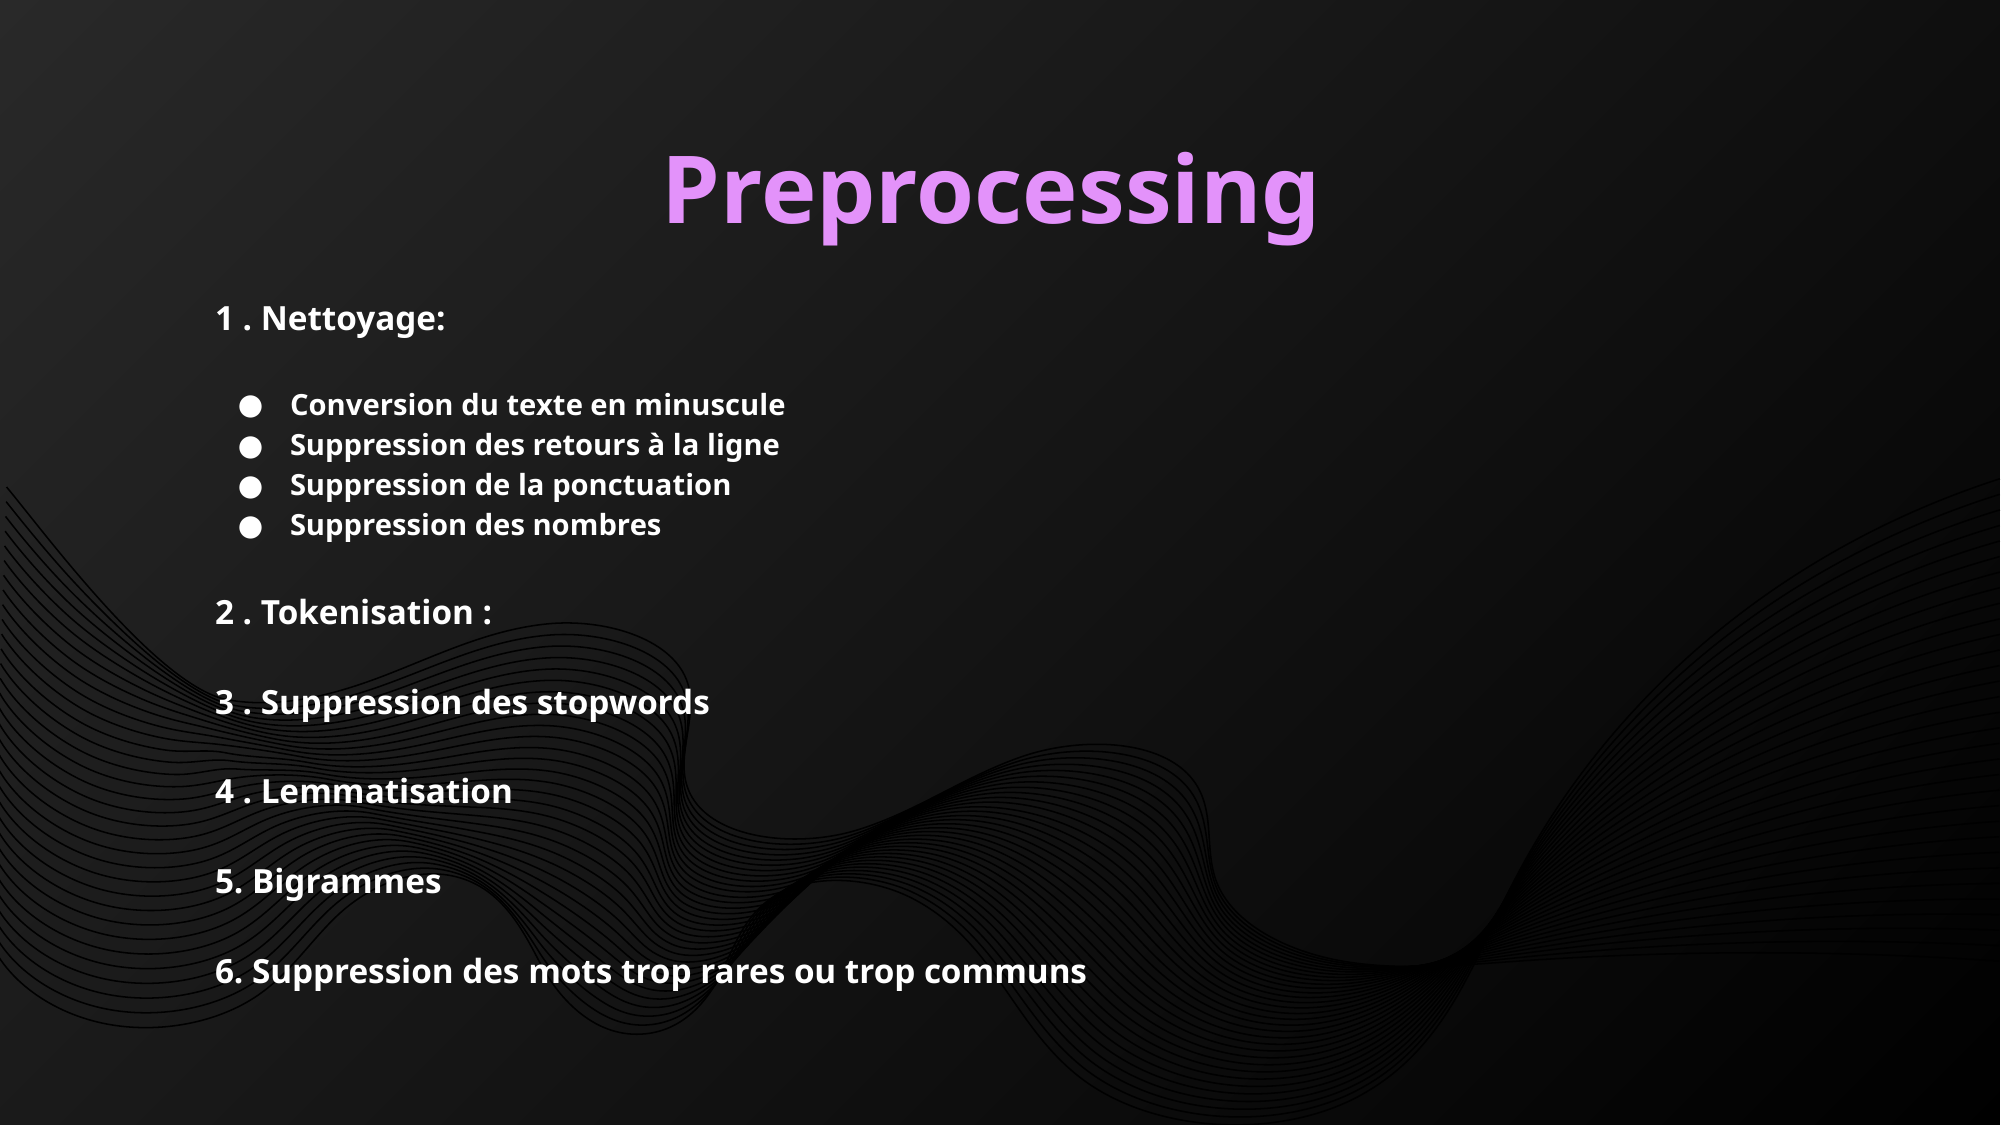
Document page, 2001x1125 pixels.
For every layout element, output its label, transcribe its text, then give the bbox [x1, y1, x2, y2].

subtitle 1 . Nettoyage: Conversion du texte en minuscule Suppression des retours à la ligne Suppression de la ponctuation Suppression des nombres 2 . Tokenisation : 3 . Suppression des stopwords 4 . Lemmatisation 5. Bigrammes 6. Suppression des mots trop rares ou trop communs [195, 271, 1788, 1070]
title Preprocessing [195, 109, 1788, 236]
